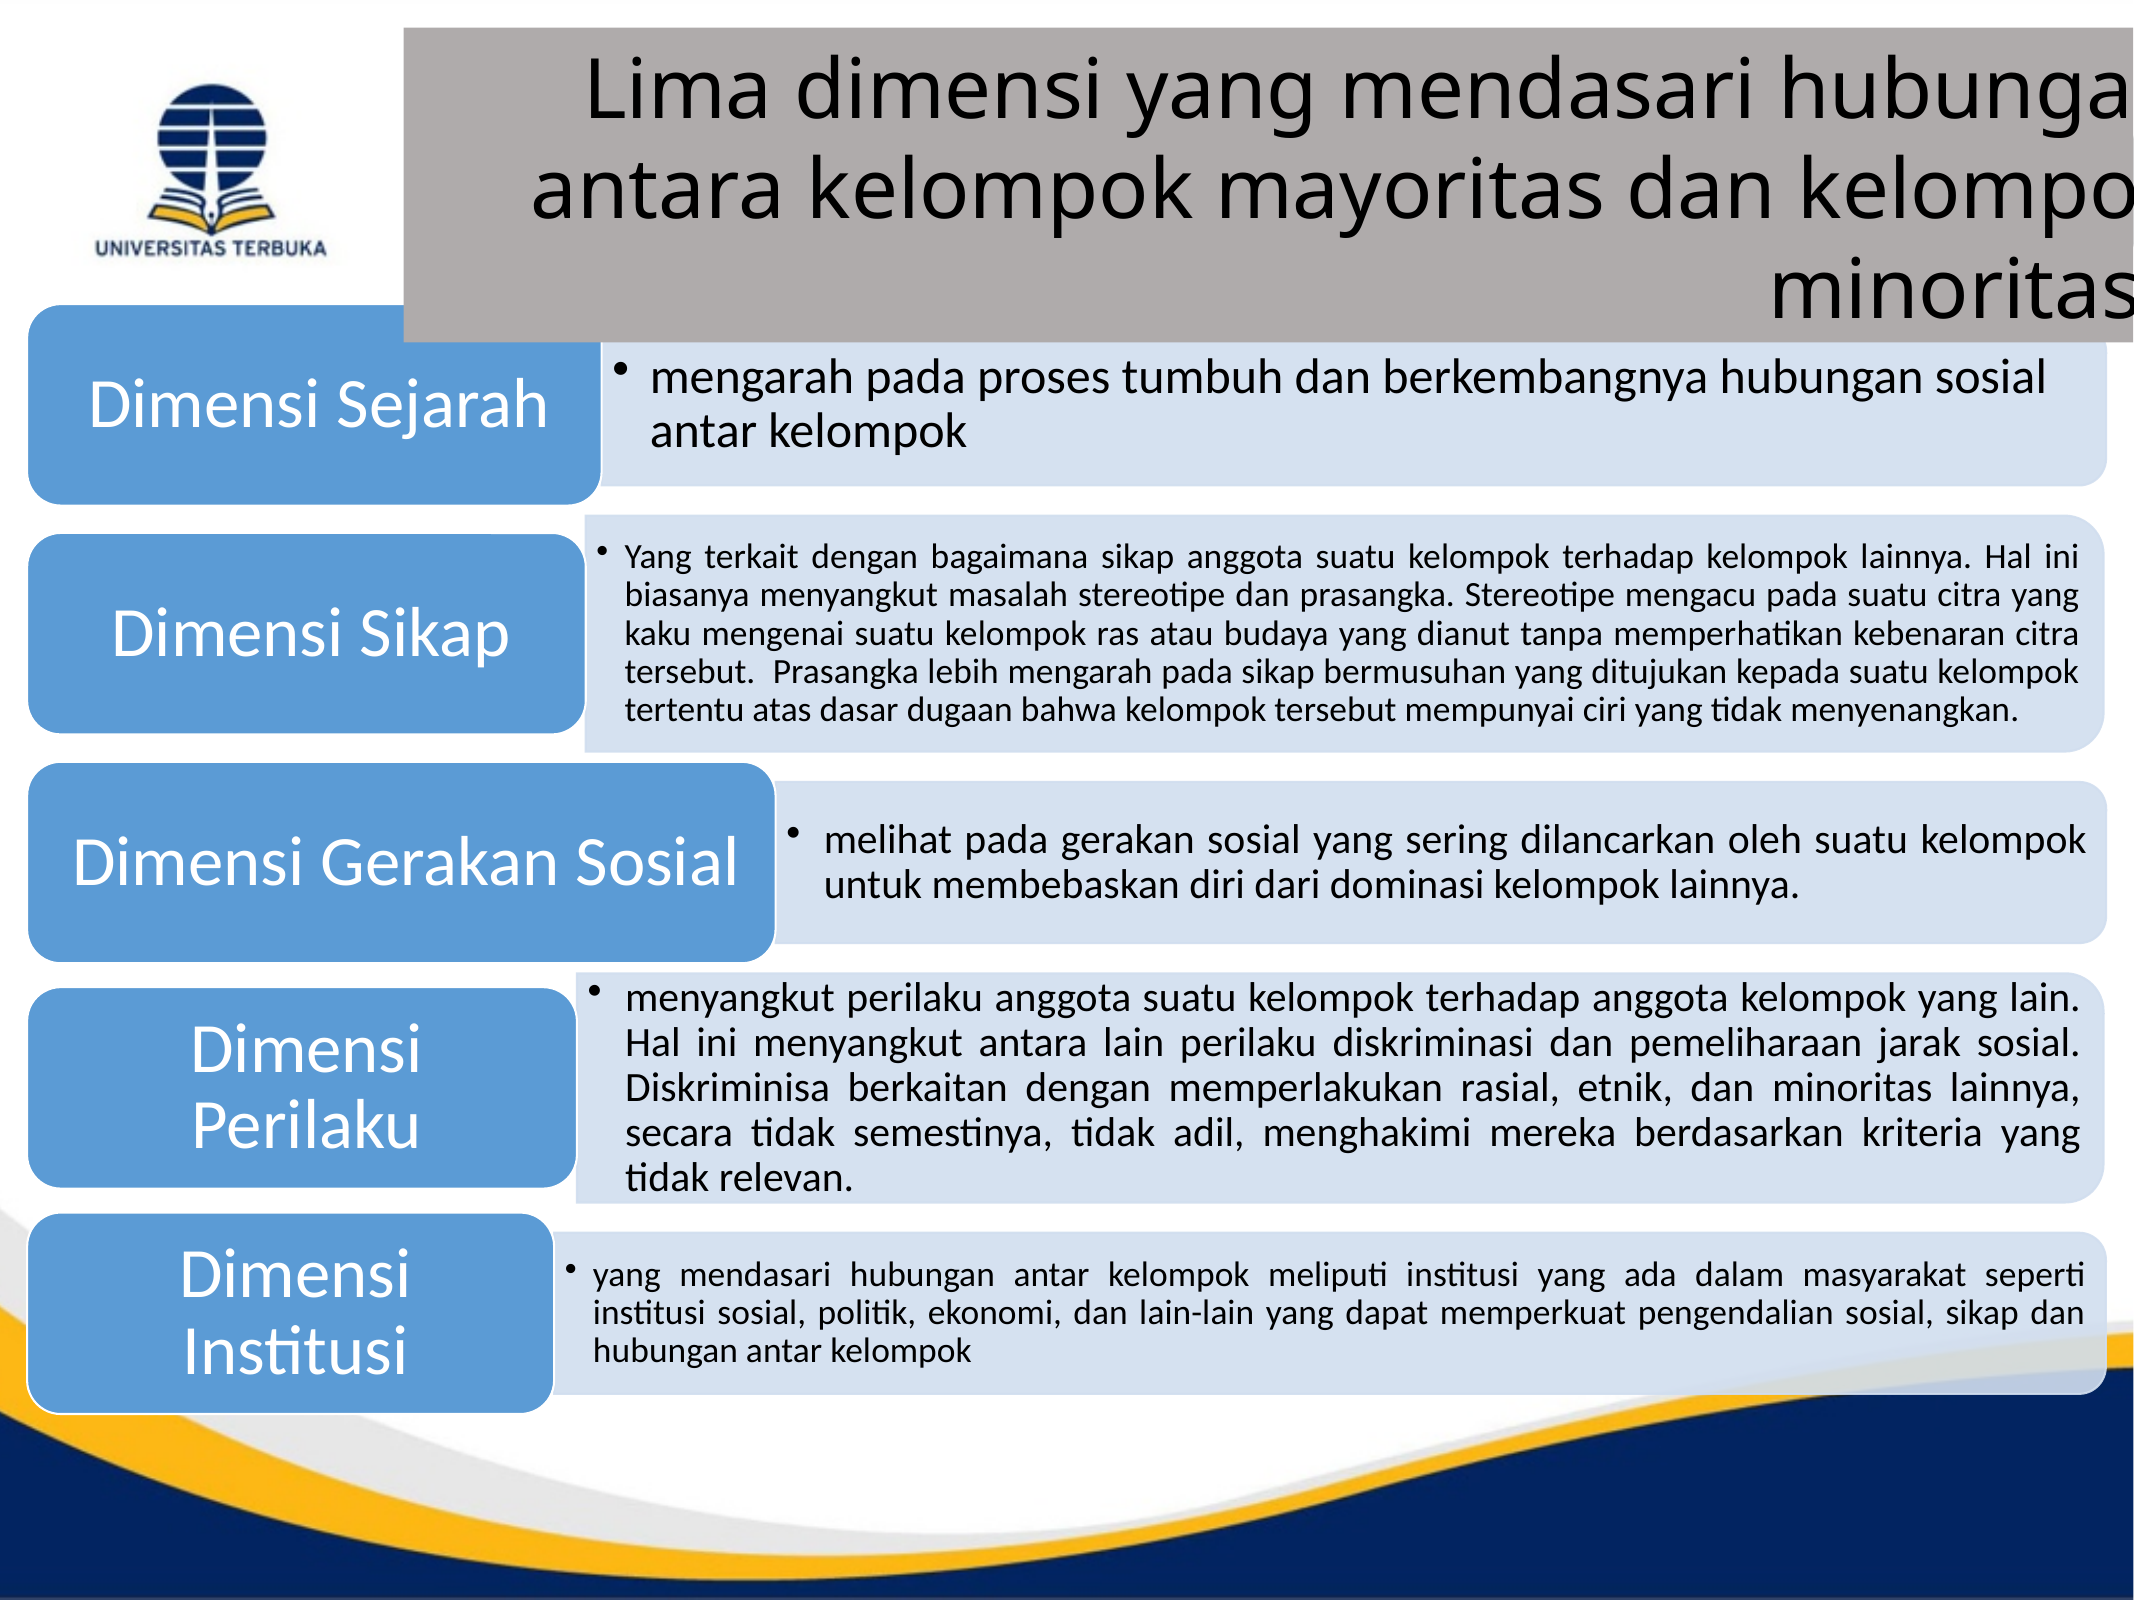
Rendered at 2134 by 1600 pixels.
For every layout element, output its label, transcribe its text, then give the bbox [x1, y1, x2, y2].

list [27, 303, 2107, 1415]
text_box Lima dimensi yang mendasari hubungan antara kelompok mayoritas dan kelompok minoritas. [403, 27, 2134, 343]
picture [0, 0, 2134, 1600]
